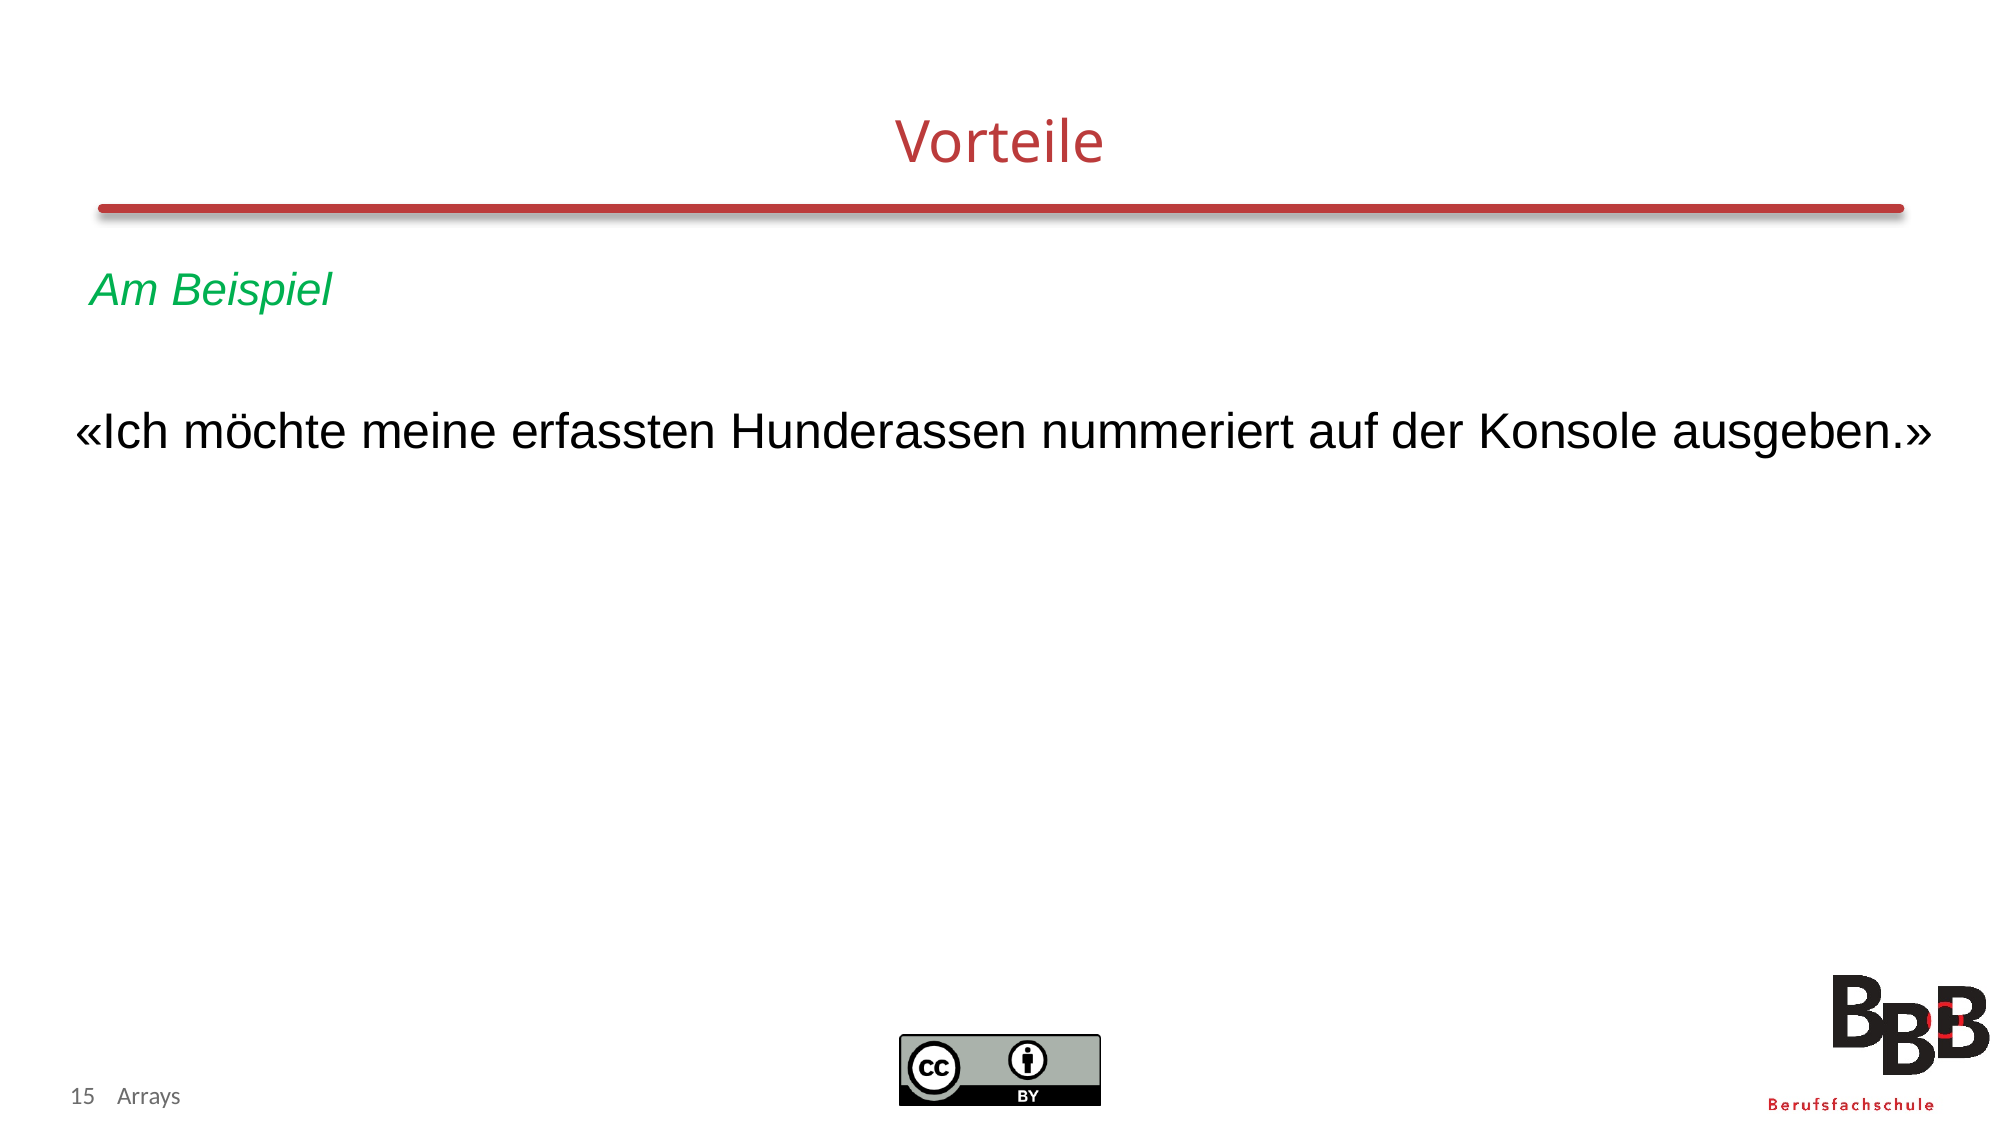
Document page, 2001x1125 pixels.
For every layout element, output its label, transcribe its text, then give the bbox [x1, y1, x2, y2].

title Vorteile [99, 45, 1900, 233]
footer Arrays [111, 1065, 736, 1125]
text_box Am Beispiel [75, 251, 1733, 346]
list «Ich möchte meine erfassten Hunderassen nummeriert auf der Konsole ausgeben.» [75, 368, 1969, 1000]
slide_number 15 [0, 1065, 111, 1125]
picture [1767, 975, 1990, 1114]
picture [899, 1034, 1101, 1106]
